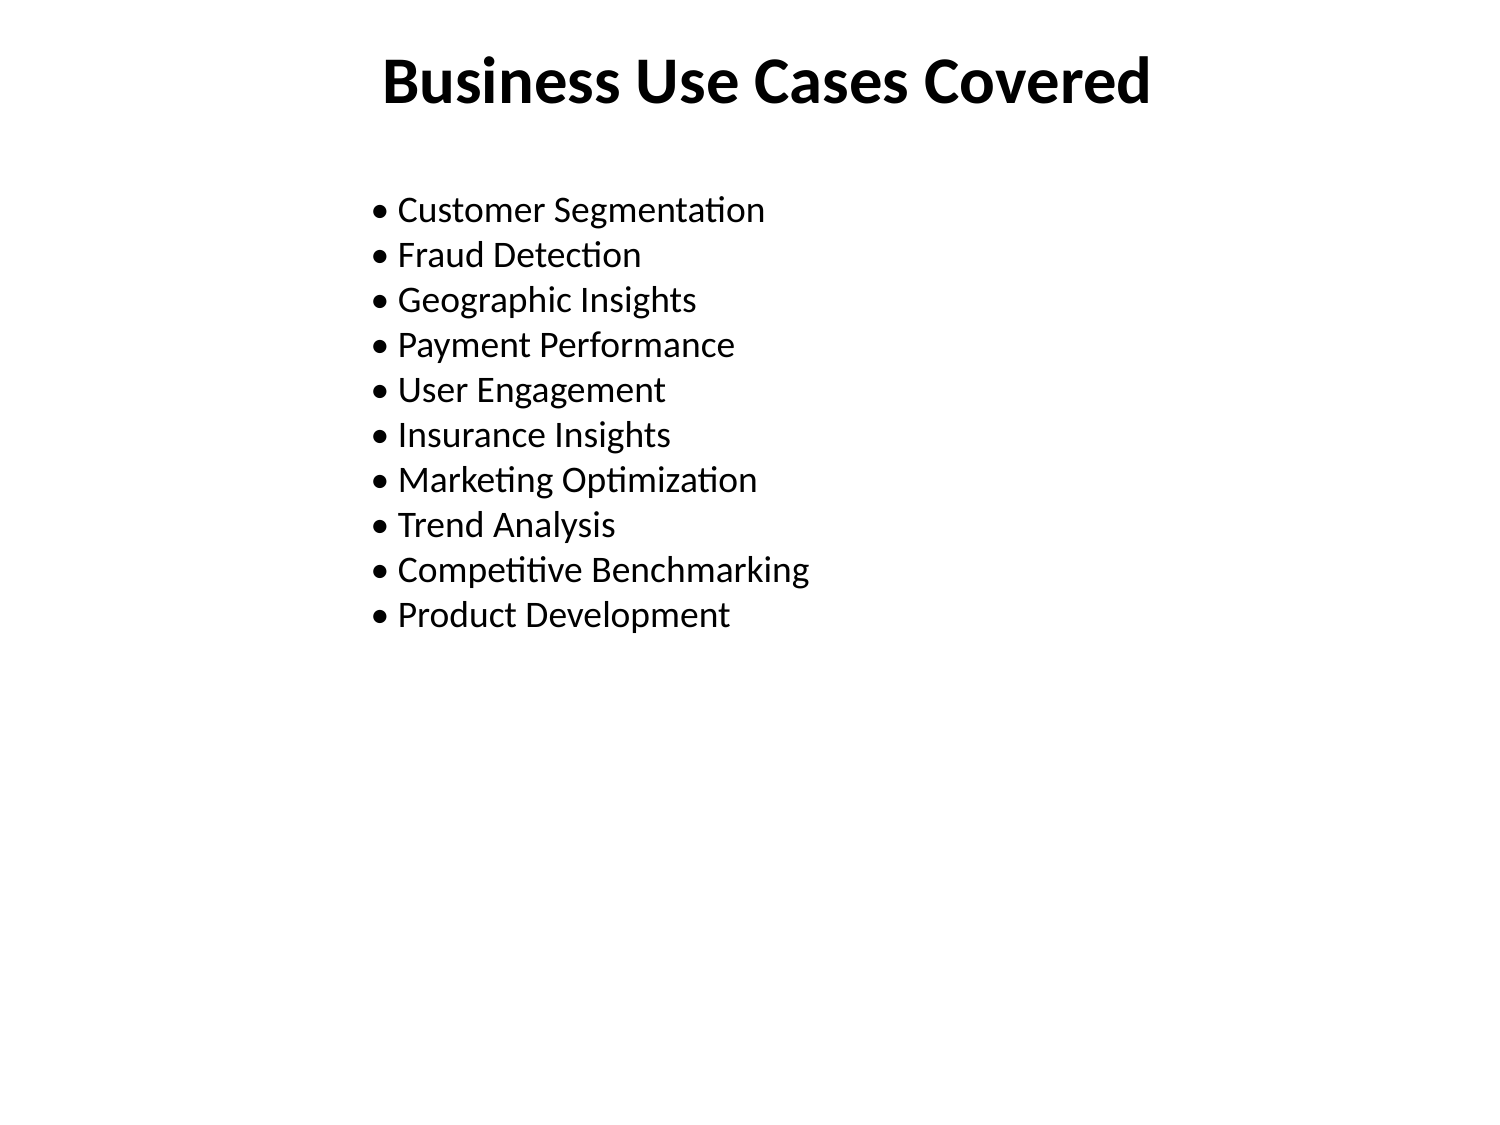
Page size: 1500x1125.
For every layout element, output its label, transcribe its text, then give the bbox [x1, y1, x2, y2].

text_box • Customer Segmentation • Fraud Detection • Geographic Insights • Payment Performance • User Engagement • Insurance Insights • Marketing Optimization • Trend Analysis • Competitive Benchmarking • Product Development [355, 177, 826, 642]
text_box Business Use Cases Covered [367, 29, 1168, 125]
